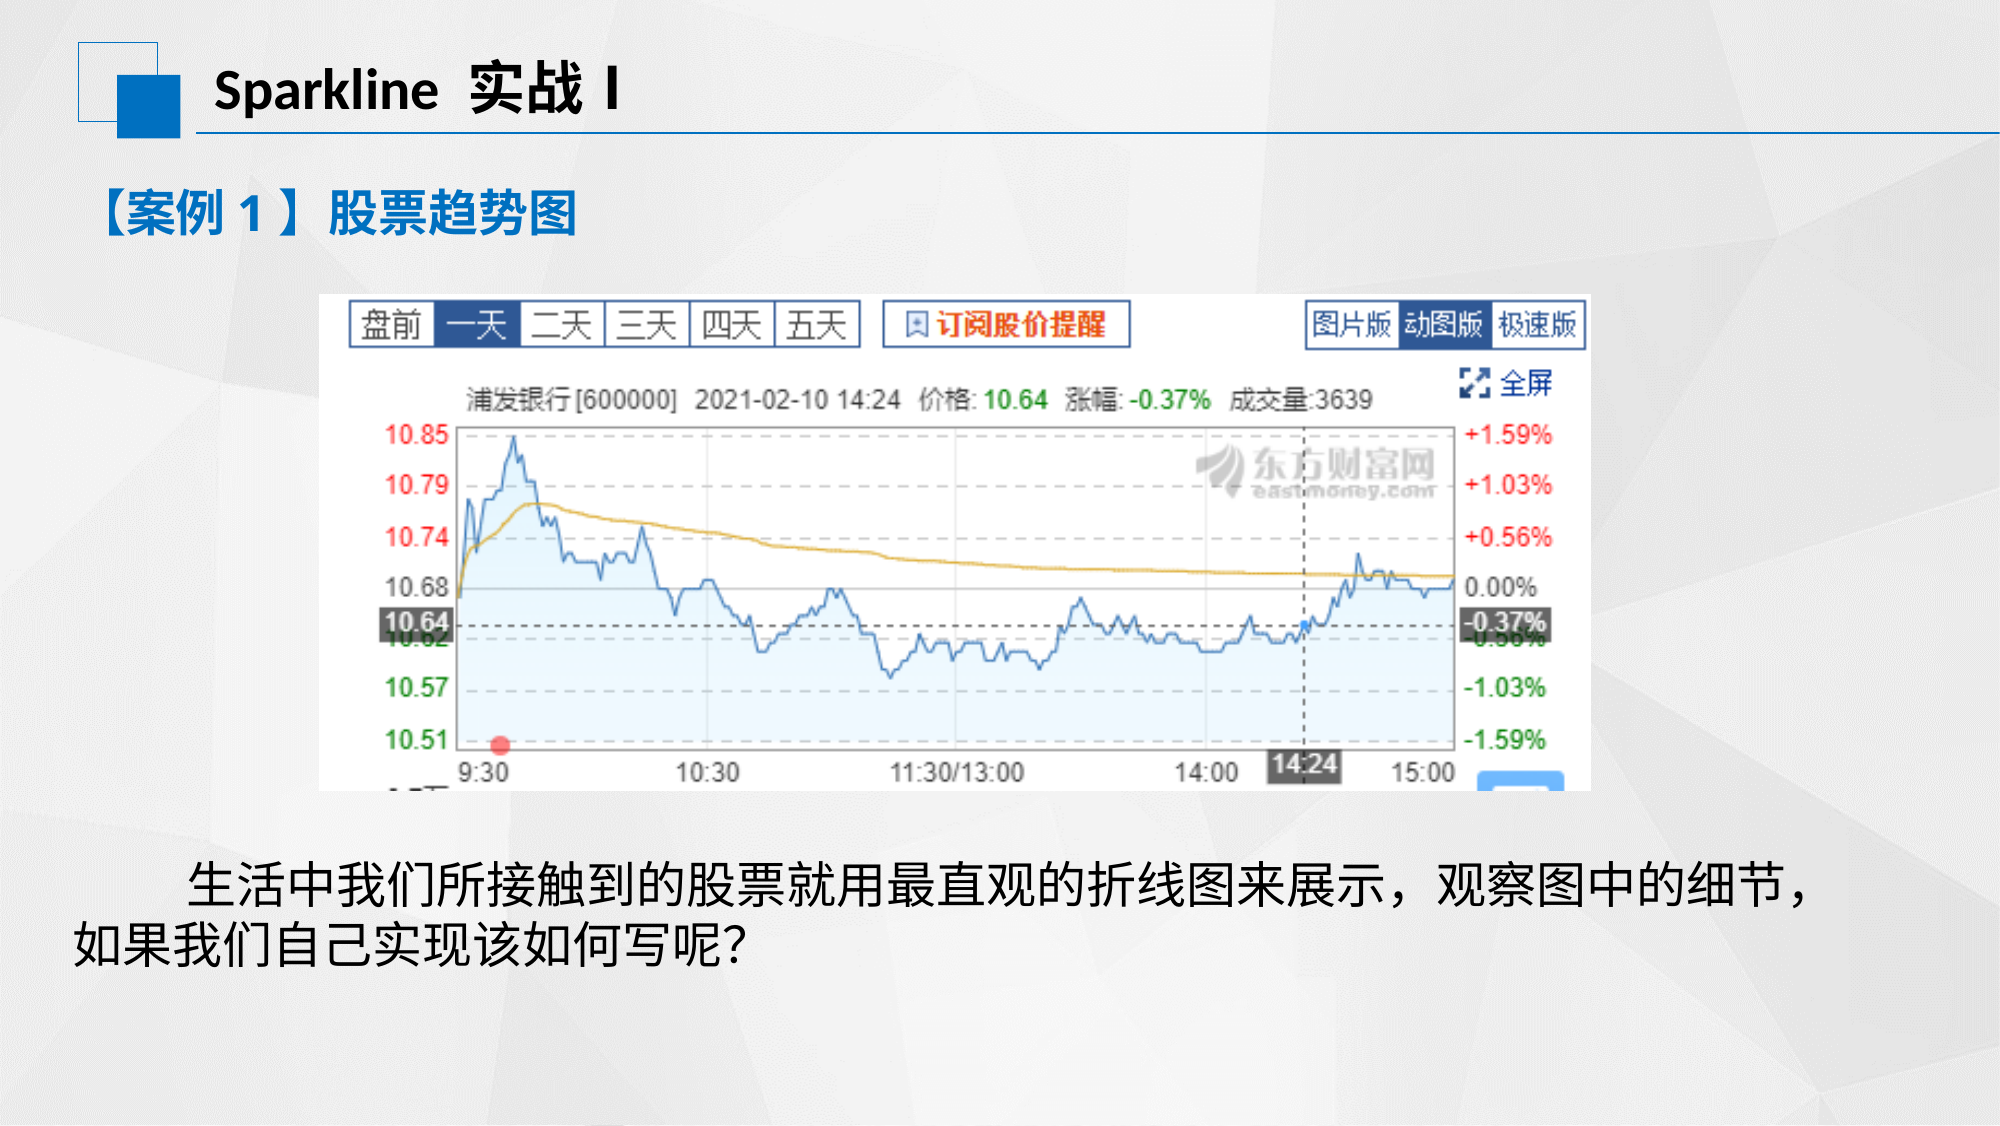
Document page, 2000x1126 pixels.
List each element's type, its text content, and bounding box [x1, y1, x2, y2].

picture [0, 0, 2000, 1126]
text_box 【案例1】股票趋势图 [61, 173, 1718, 249]
title Sparkline 实战Ⅰ [194, 42, 988, 130]
text_box 生活中我们所接触到的股票就用最直观的折线图来展示，观察图中的细节， 如果我们自己实现该如何写呢？ [58, 846, 1851, 981]
